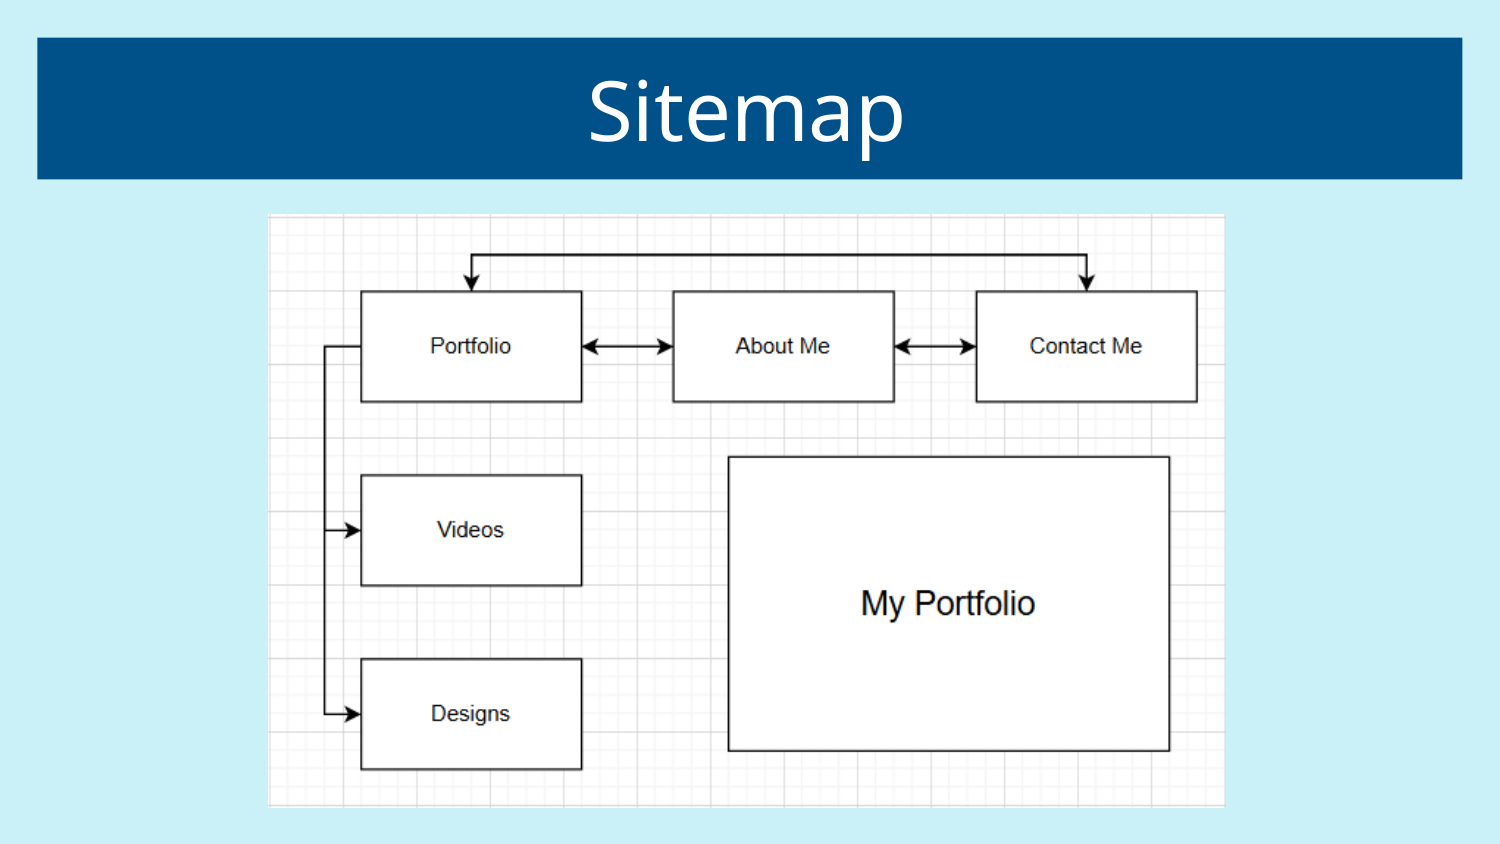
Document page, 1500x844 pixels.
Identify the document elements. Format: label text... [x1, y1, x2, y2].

picture [268, 214, 1226, 808]
title Sitemap [104, 37, 1390, 180]
